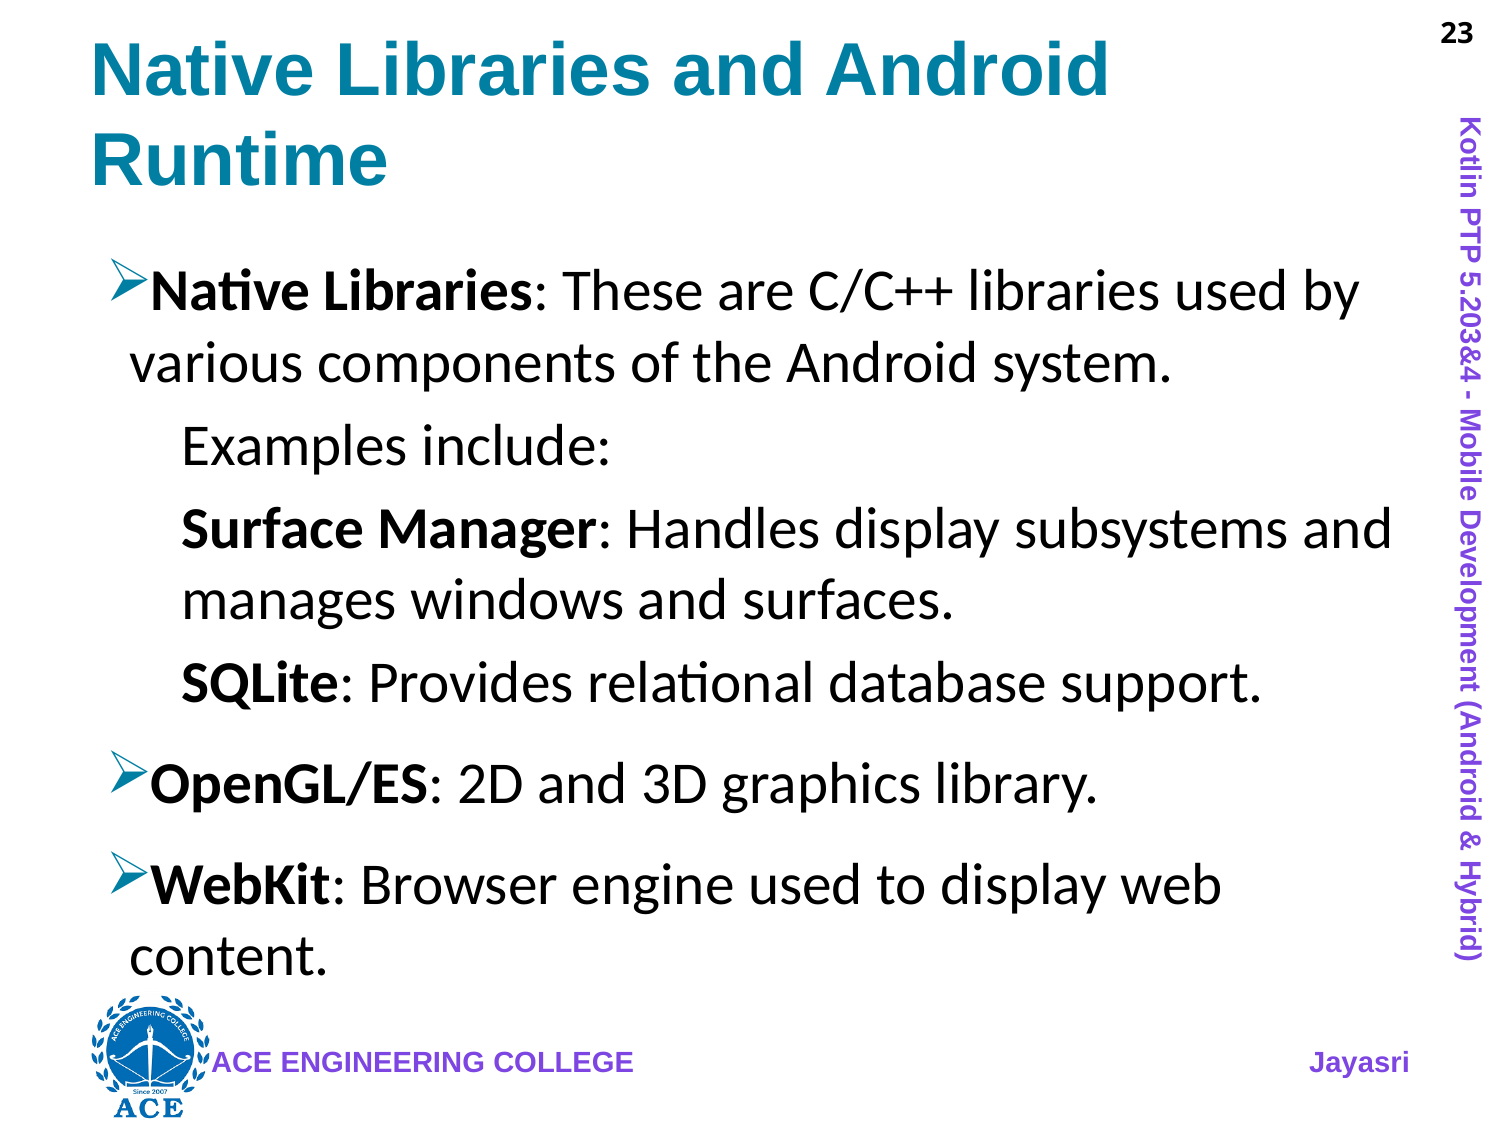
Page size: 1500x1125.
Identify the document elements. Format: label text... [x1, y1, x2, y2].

list Native Libraries: These are C/C++ libraries used by various components of the Android system. Examples include: Surface Manager: Handles display subsystems and manages windows and surfaces. SQLite: Provides relational database support. OpenGL/ES: 2D and 3D graphics library. WebKit: Browser engine used to display web content. [75, 236, 1426, 1010]
title Native Libraries and Android Runtime [75, 35, 1425, 216]
picture [76, 1010, 228, 1125]
picture [219, 1055, 224, 1064]
